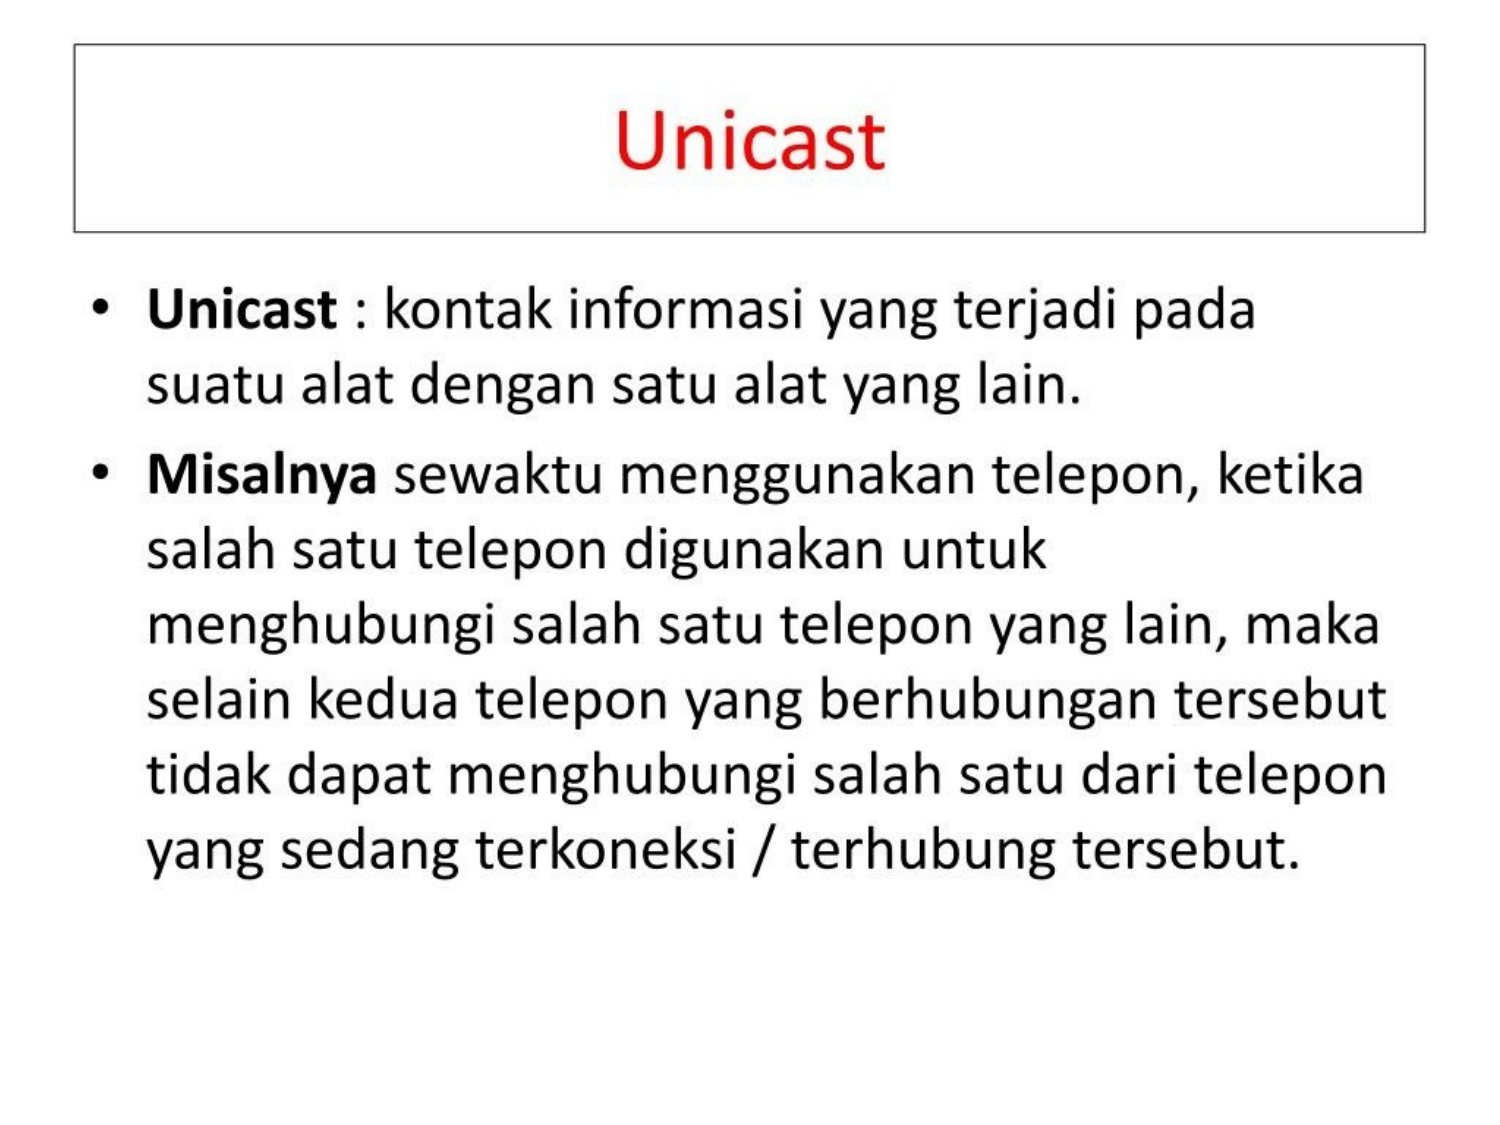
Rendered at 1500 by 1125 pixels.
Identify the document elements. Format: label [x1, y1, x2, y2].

picture [70, 34, 1430, 891]
